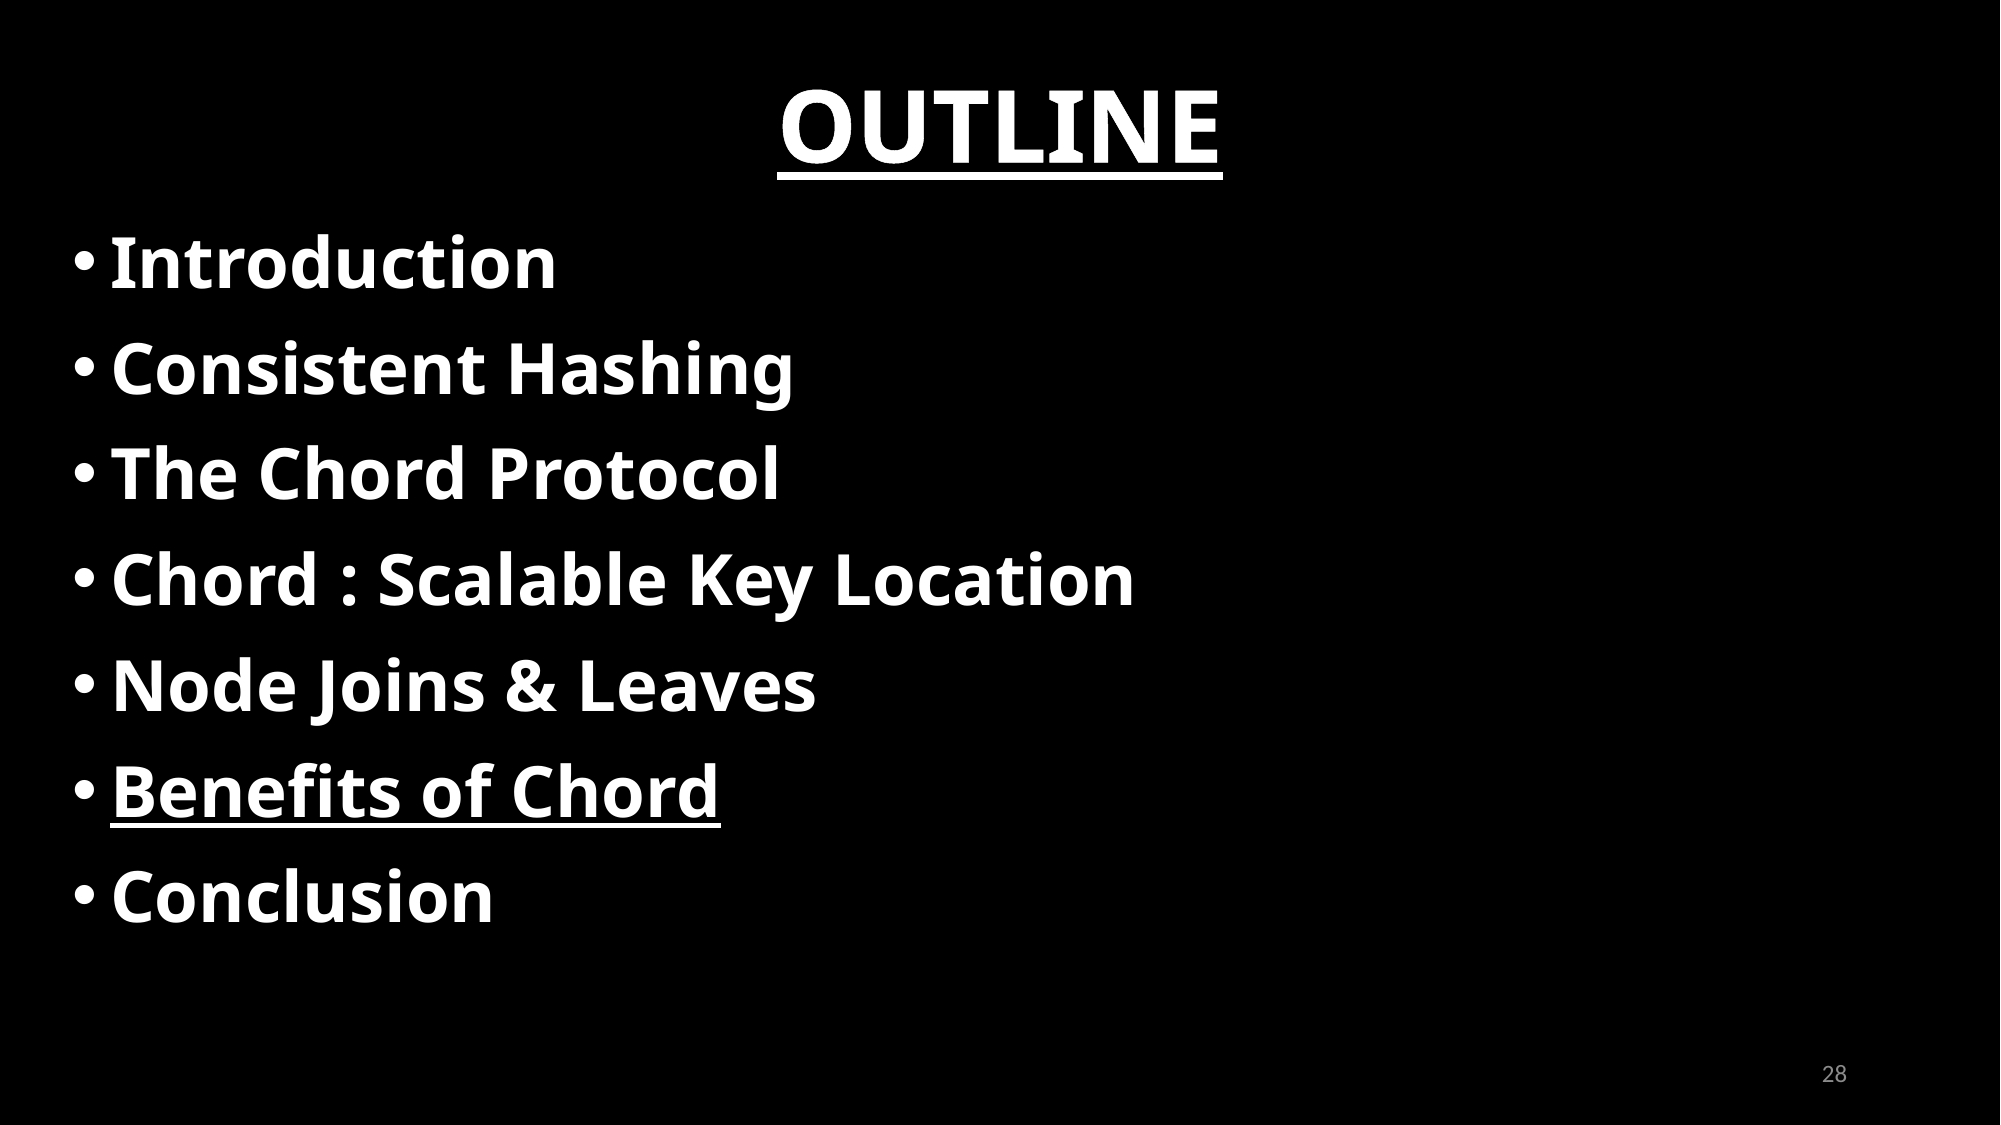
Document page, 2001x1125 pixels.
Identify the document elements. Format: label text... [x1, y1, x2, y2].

list Introduction Consistent Hashing The Chord Protocol Chord : Scalable Key Location Node Joins & Leaves Benefits of Chord Conclusion [57, 210, 1948, 968]
slide_number 28 [1412, 1042, 1863, 1103]
title OUTLINE [137, 59, 1863, 200]
